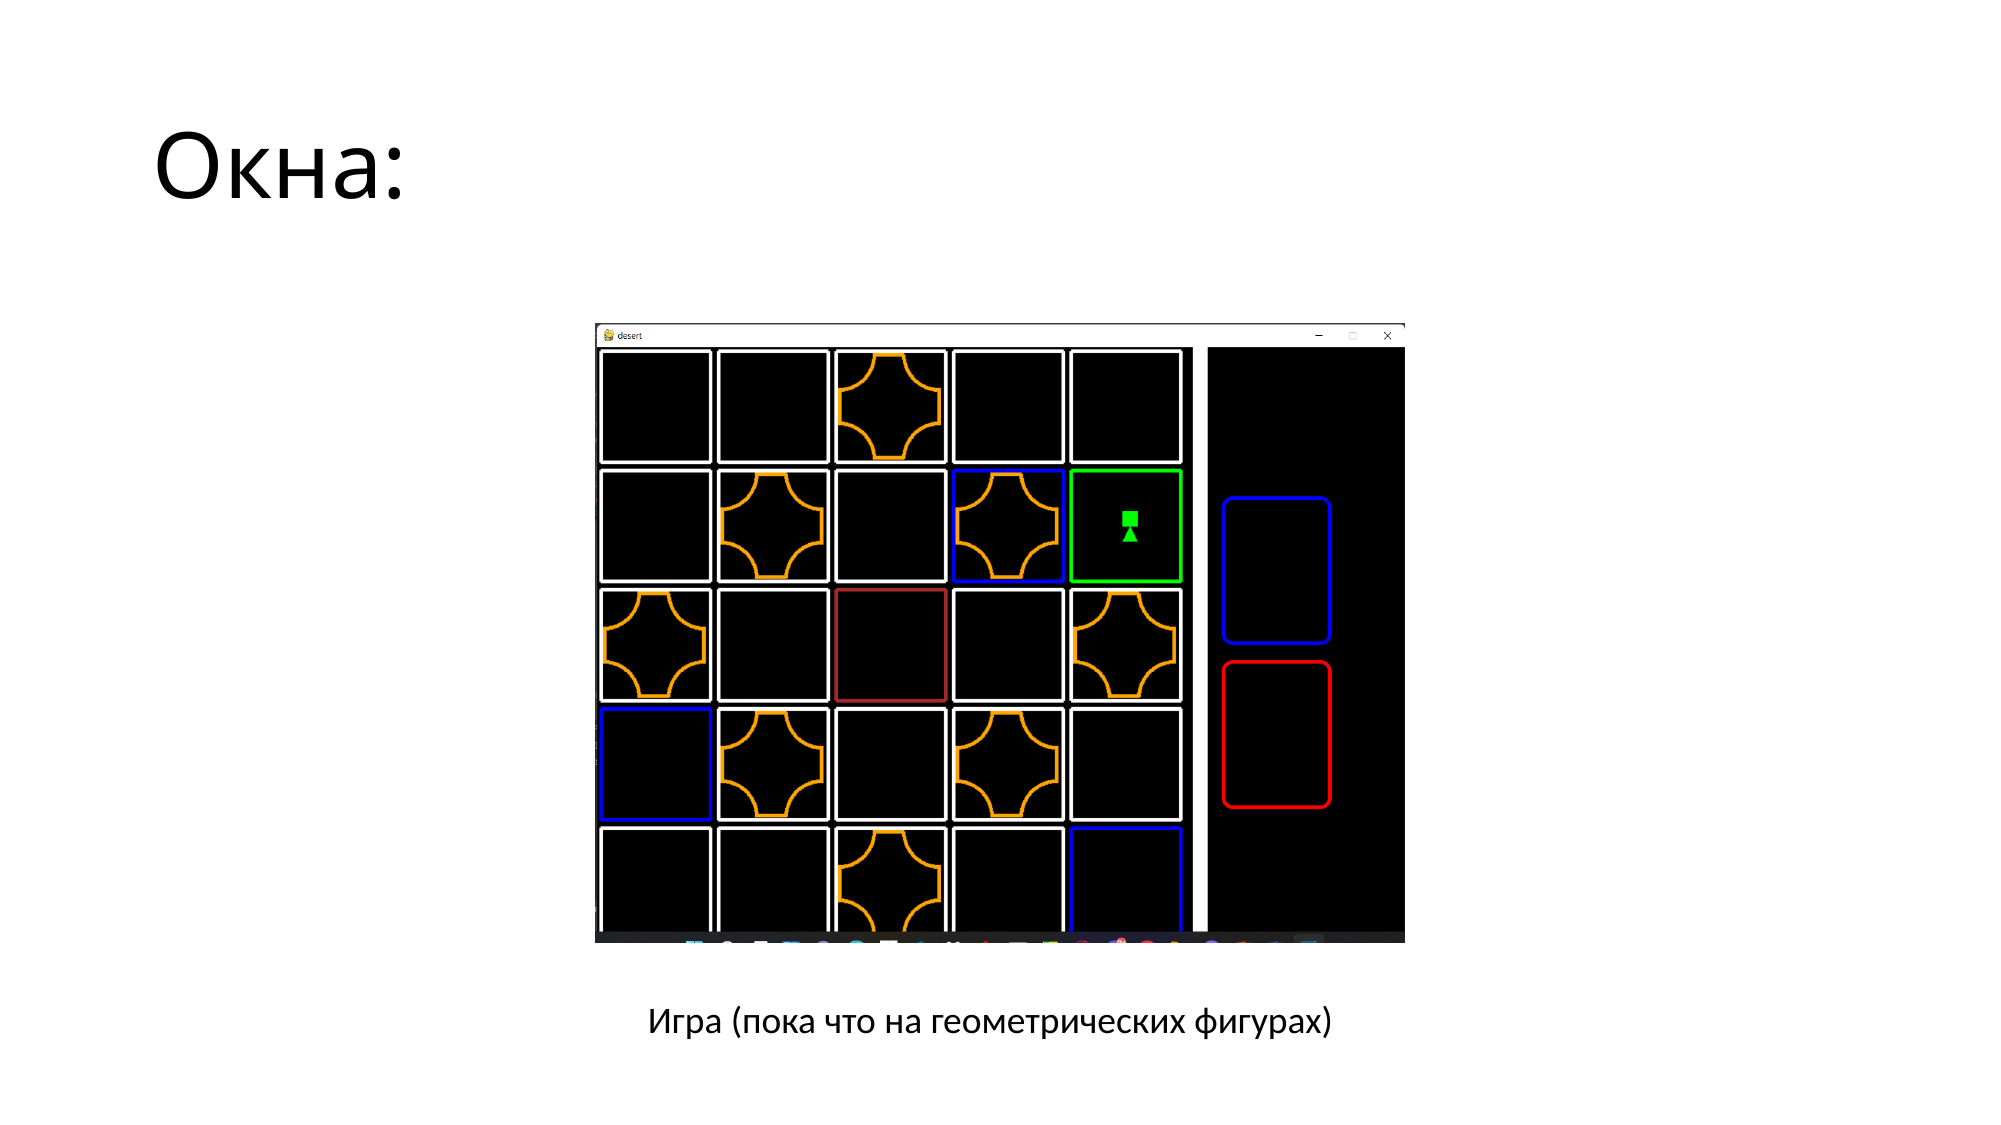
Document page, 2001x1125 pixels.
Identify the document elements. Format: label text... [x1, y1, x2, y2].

title Окна: [137, 59, 1863, 278]
picture [595, 323, 1405, 943]
text_box Игра (пока что на геометрических фигурах) [633, 988, 1349, 1048]
